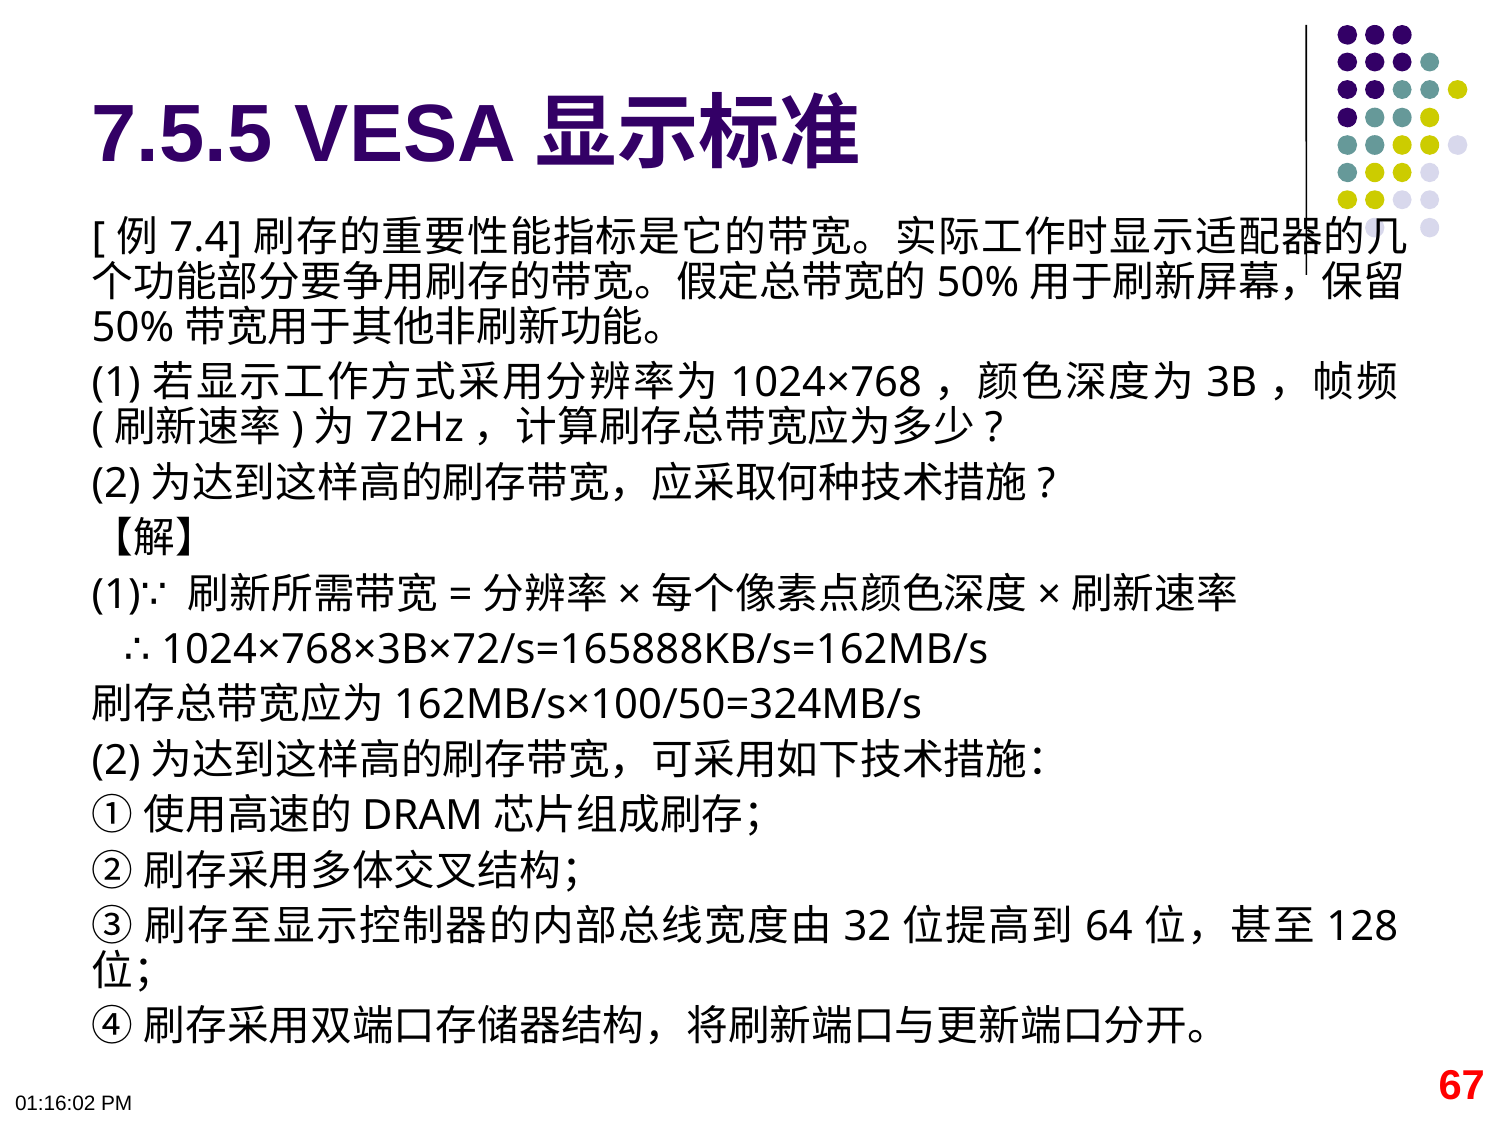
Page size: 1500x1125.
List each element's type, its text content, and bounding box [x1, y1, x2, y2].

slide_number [0, 1081, 351, 1125]
slide_number 67 [1364, 1049, 1500, 1125]
title 7.5.5 VESA显示标准 [76, 66, 882, 186]
list [例7.4]刷存的重要性能指标是它的带宽。实际工作时显示适配器的几个功能部分要争用刷存的带宽。假定总带宽的50%用于刷新屏幕，保留50%带宽用于其他非刷新功能。 (1)若显示工作方式采用分辨率为1024×768，颜色深度为3B，帧频(刷新速率)为72Hz，计算刷存总带宽应为多少? (2)为达到这样高的刷存带宽，应采取何种技术措施? 【解】 (1)∵ 刷新所需带宽=分辨率×每个像素点颜色深度×刷新速率 ∴ 1024×768×3B×72/s=165888KB/s=162MB/s 刷存总带宽应为162MB/s×100/50=324MB/s (2)为达到这样高的刷存带宽，可采用如下技术措施： ①使用高速的DRAM芯片组成刷存； ②刷存采用多体交叉结构； ③刷存至显示控制器的内部总线宽度由32位提高到64位，甚至128位； ④刷存采用双端口存储器结构，将刷新端口与更新端口分开。 [76, 208, 1424, 1024]
